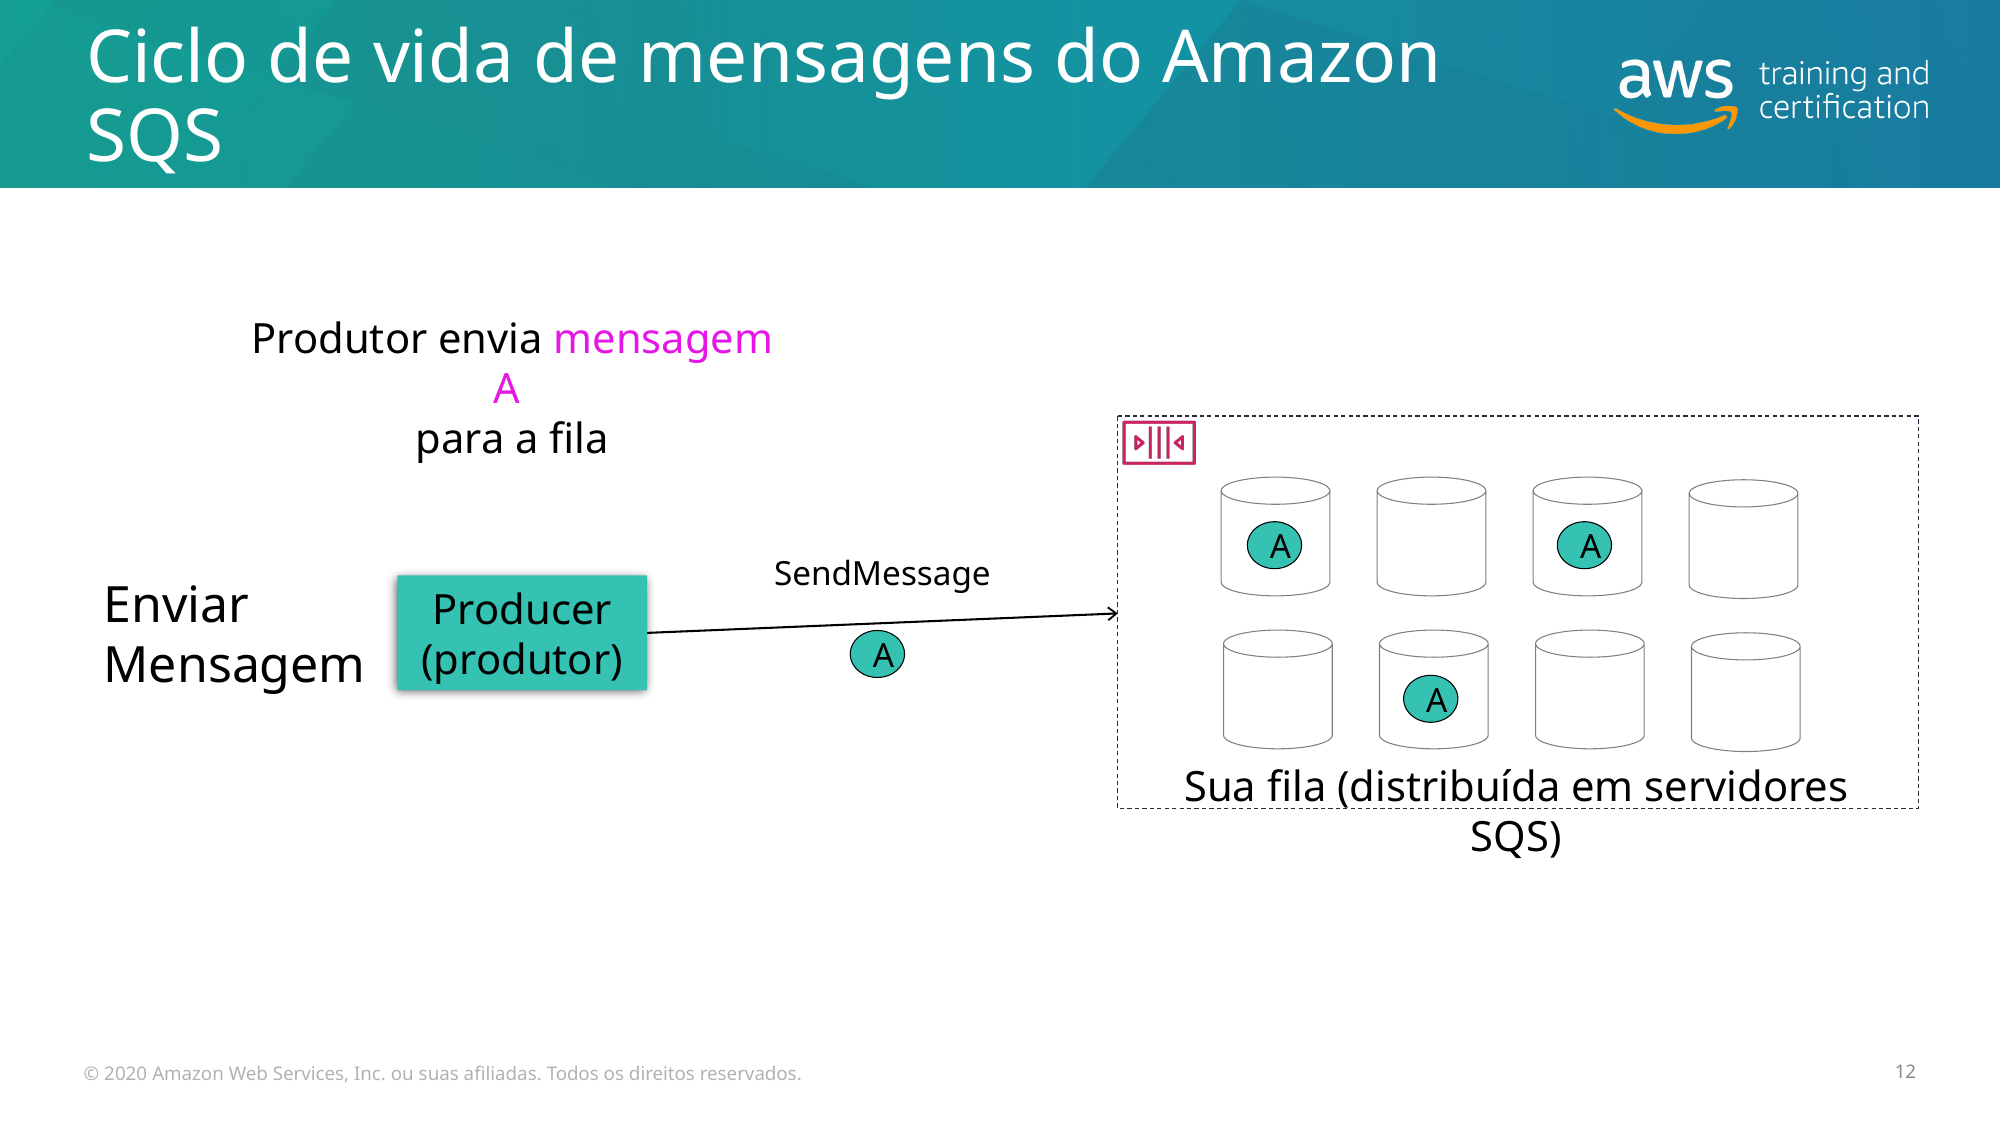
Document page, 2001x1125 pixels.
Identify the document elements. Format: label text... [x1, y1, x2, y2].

picture [0, 0, 2000, 188]
footer © 2020 Amazon Web Services, Inc. ou suas afiliadas. Todos os direitos reservados. [68, 1042, 869, 1103]
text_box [647, 613, 1118, 634]
title Ciclo de vida de mensagens do Amazon SQS [70, 59, 1553, 138]
text_box A [849, 634, 906, 679]
text_box Enviar Mensagem [88, 565, 398, 701]
slide_number 12 [1481, 1042, 1932, 1103]
picture [1120, 402, 1198, 480]
text_box Producer (produtor) [397, 575, 648, 691]
text_box [1117, 415, 1919, 809]
text_box Sua fila (distribuída em servidores SQS) [1137, 809, 1896, 868]
text_box Produtor envia mensagem A para a fila [230, 304, 795, 470]
text_box SendMessage [759, 545, 1006, 600]
